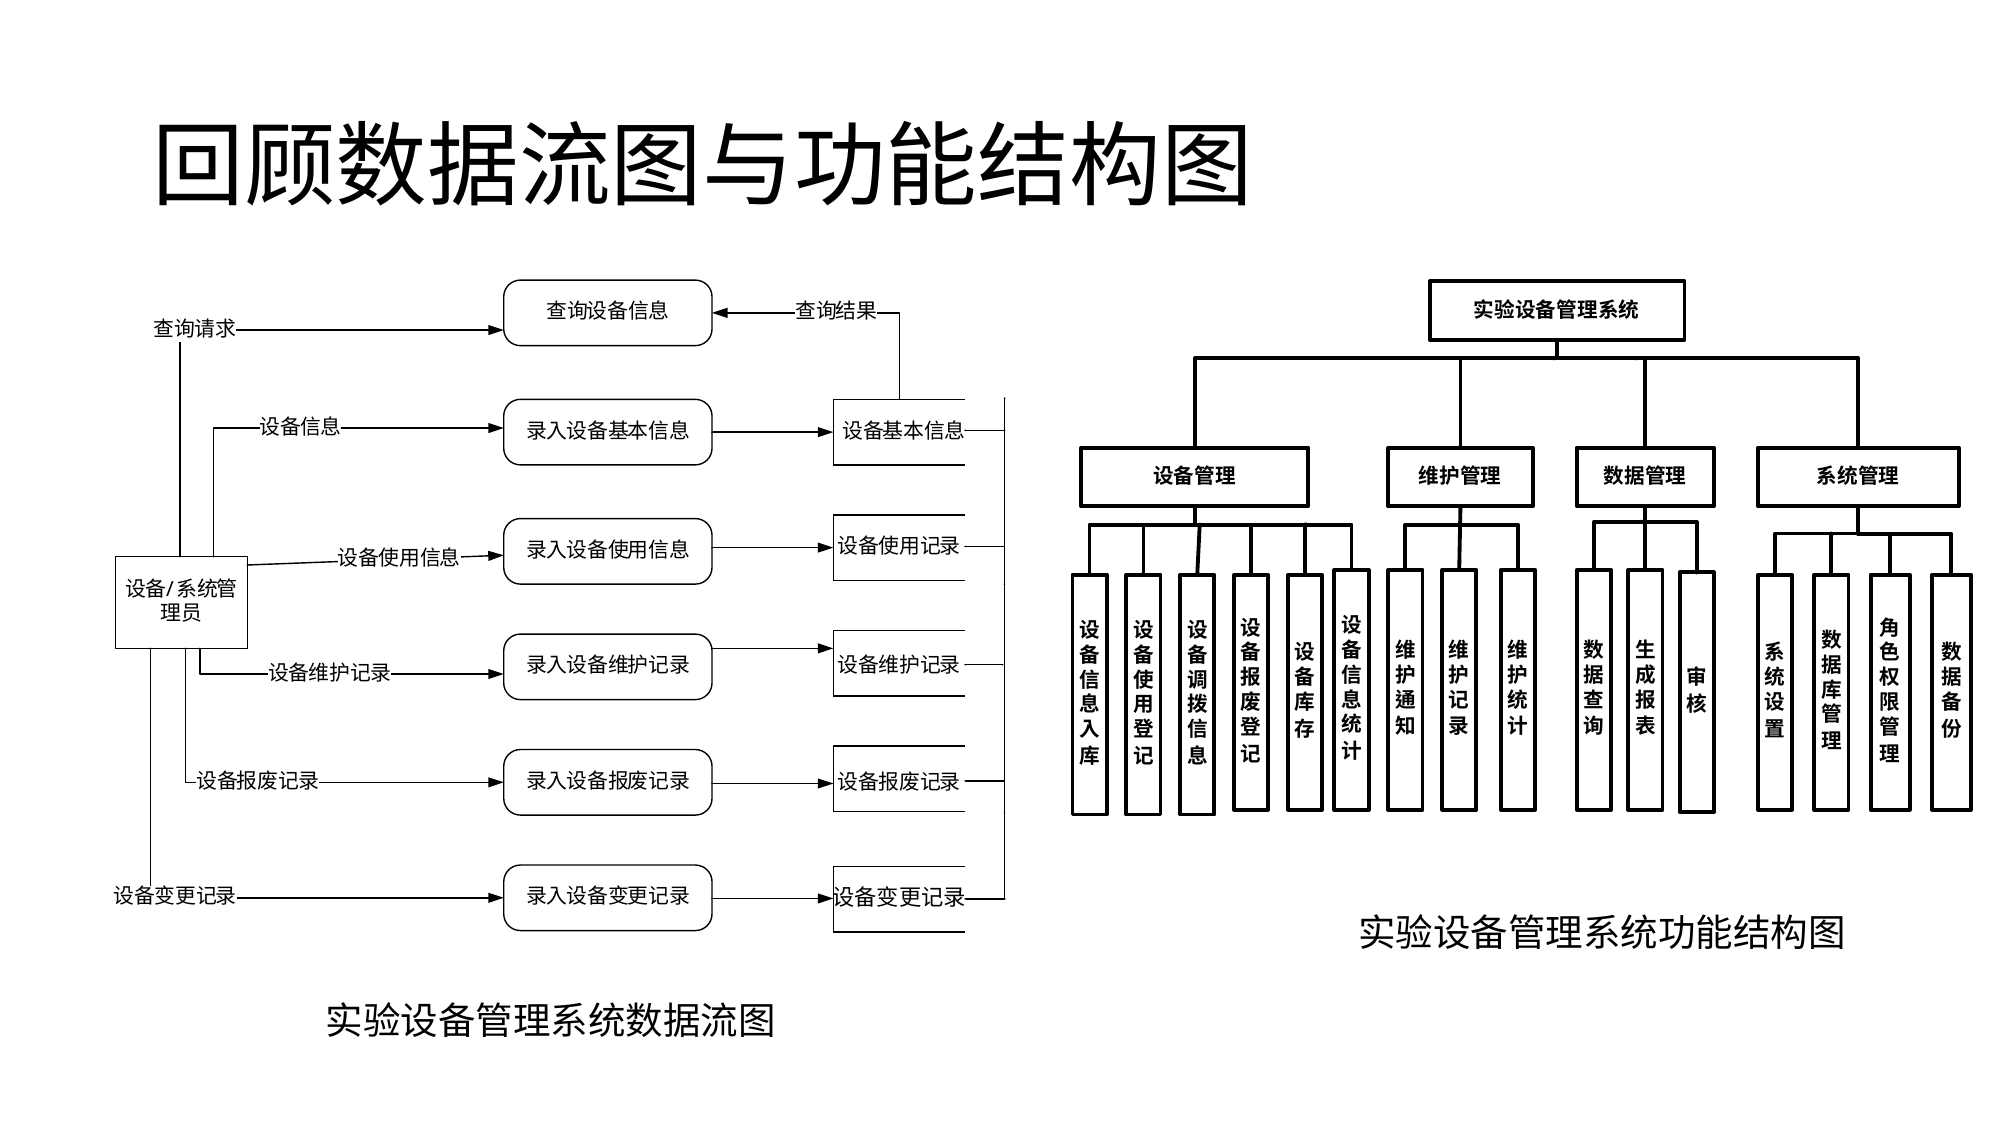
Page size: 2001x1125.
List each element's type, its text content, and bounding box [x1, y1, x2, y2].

picture [101, 277, 1006, 933]
text_box 实验设备管理系统功能结构图 [1343, 901, 1861, 962]
title 回顾数据流图与功能结构图 [137, 59, 1863, 278]
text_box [1068, 277, 1973, 816]
text_box 实验设备管理系统数据流图 [310, 989, 791, 1050]
